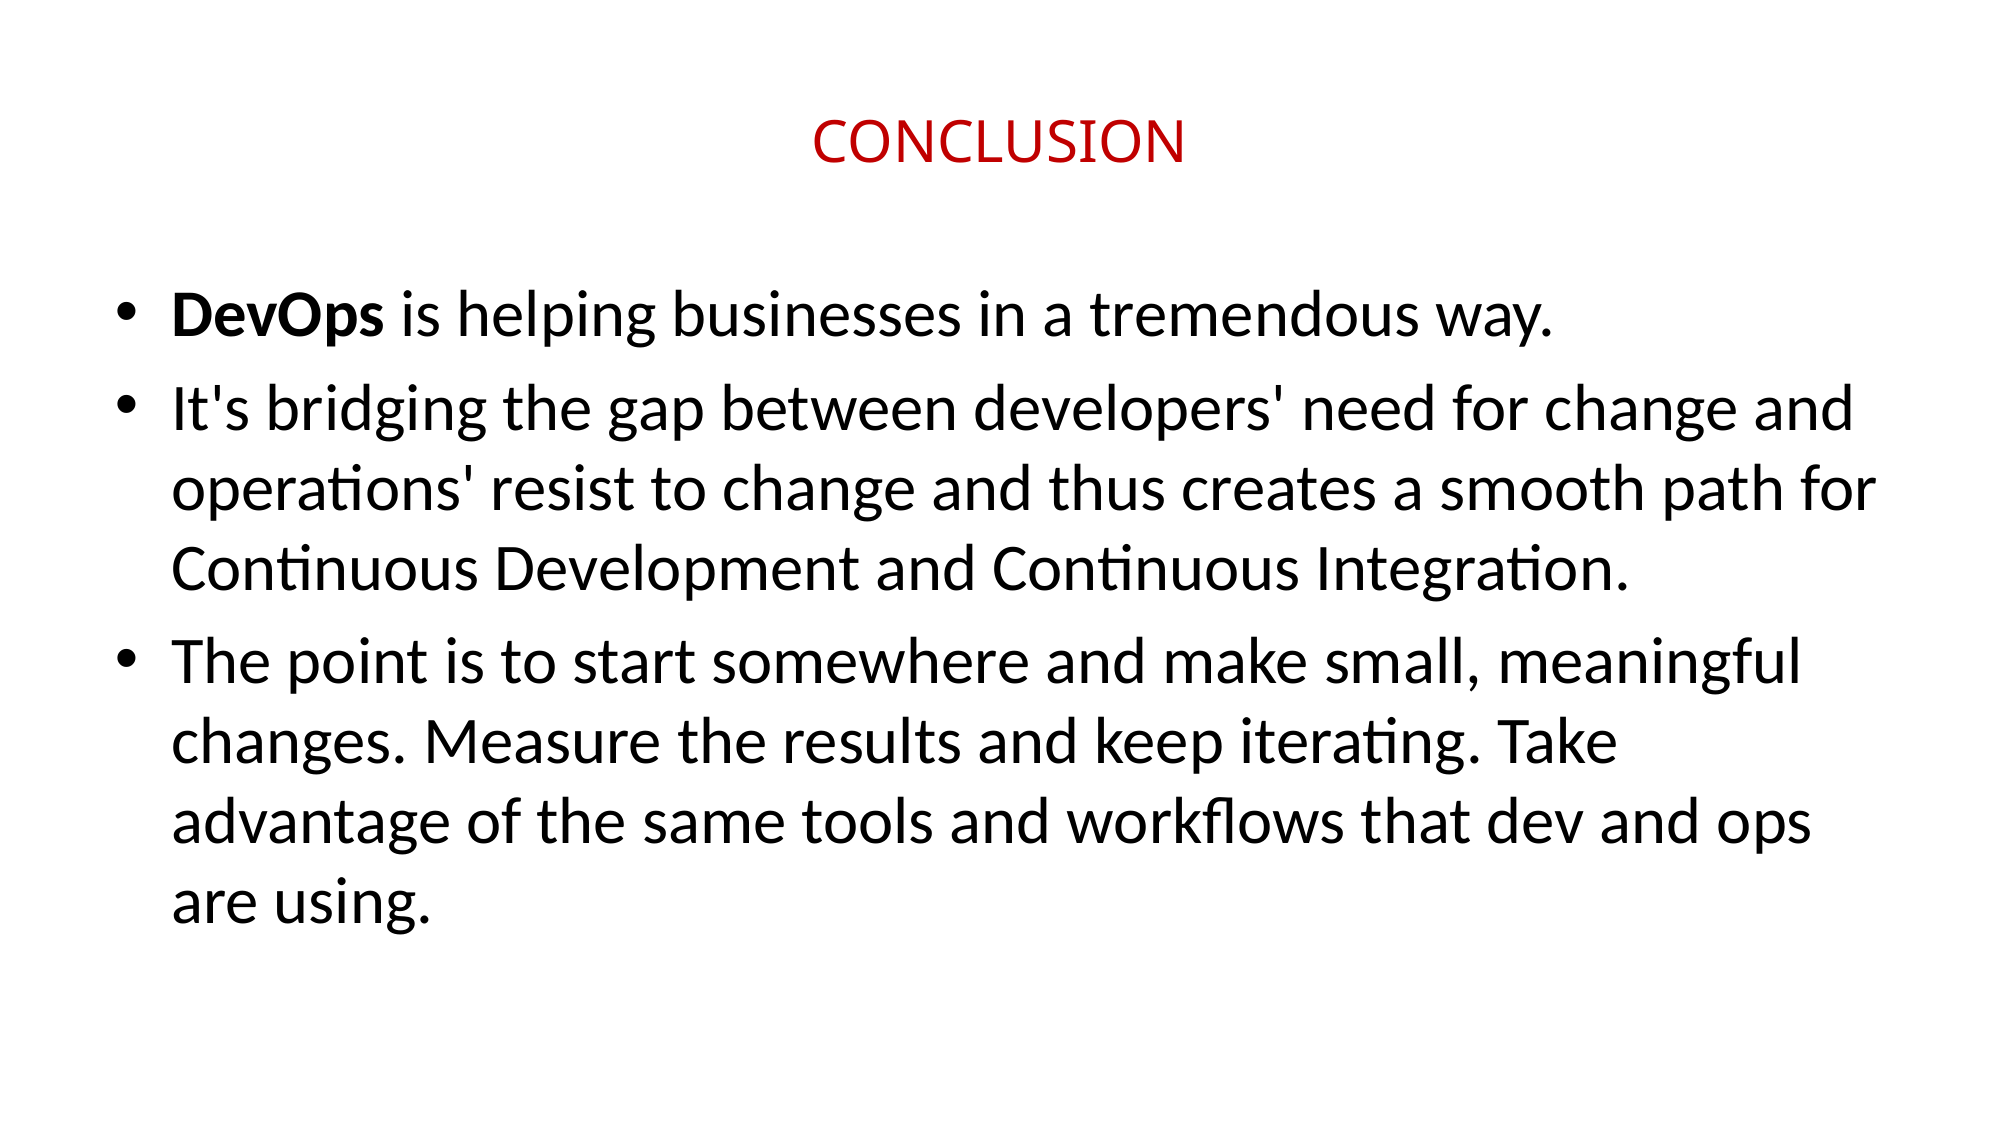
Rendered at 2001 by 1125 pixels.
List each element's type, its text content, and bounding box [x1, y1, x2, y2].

list DevOps is helping businesses in a tremendous way. It's bridging the gap between developers' need for change and operations' resist to change and thus creates a smooth path for Continuous Development and Continuous Integration. The point is to start somewhere and make small, meaningful changes. Measure the results and keep iterating. Take advantage of the same tools and workflows that dev and ops are using. [99, 262, 1900, 1005]
title CONCLUSION [99, 45, 1900, 233]
